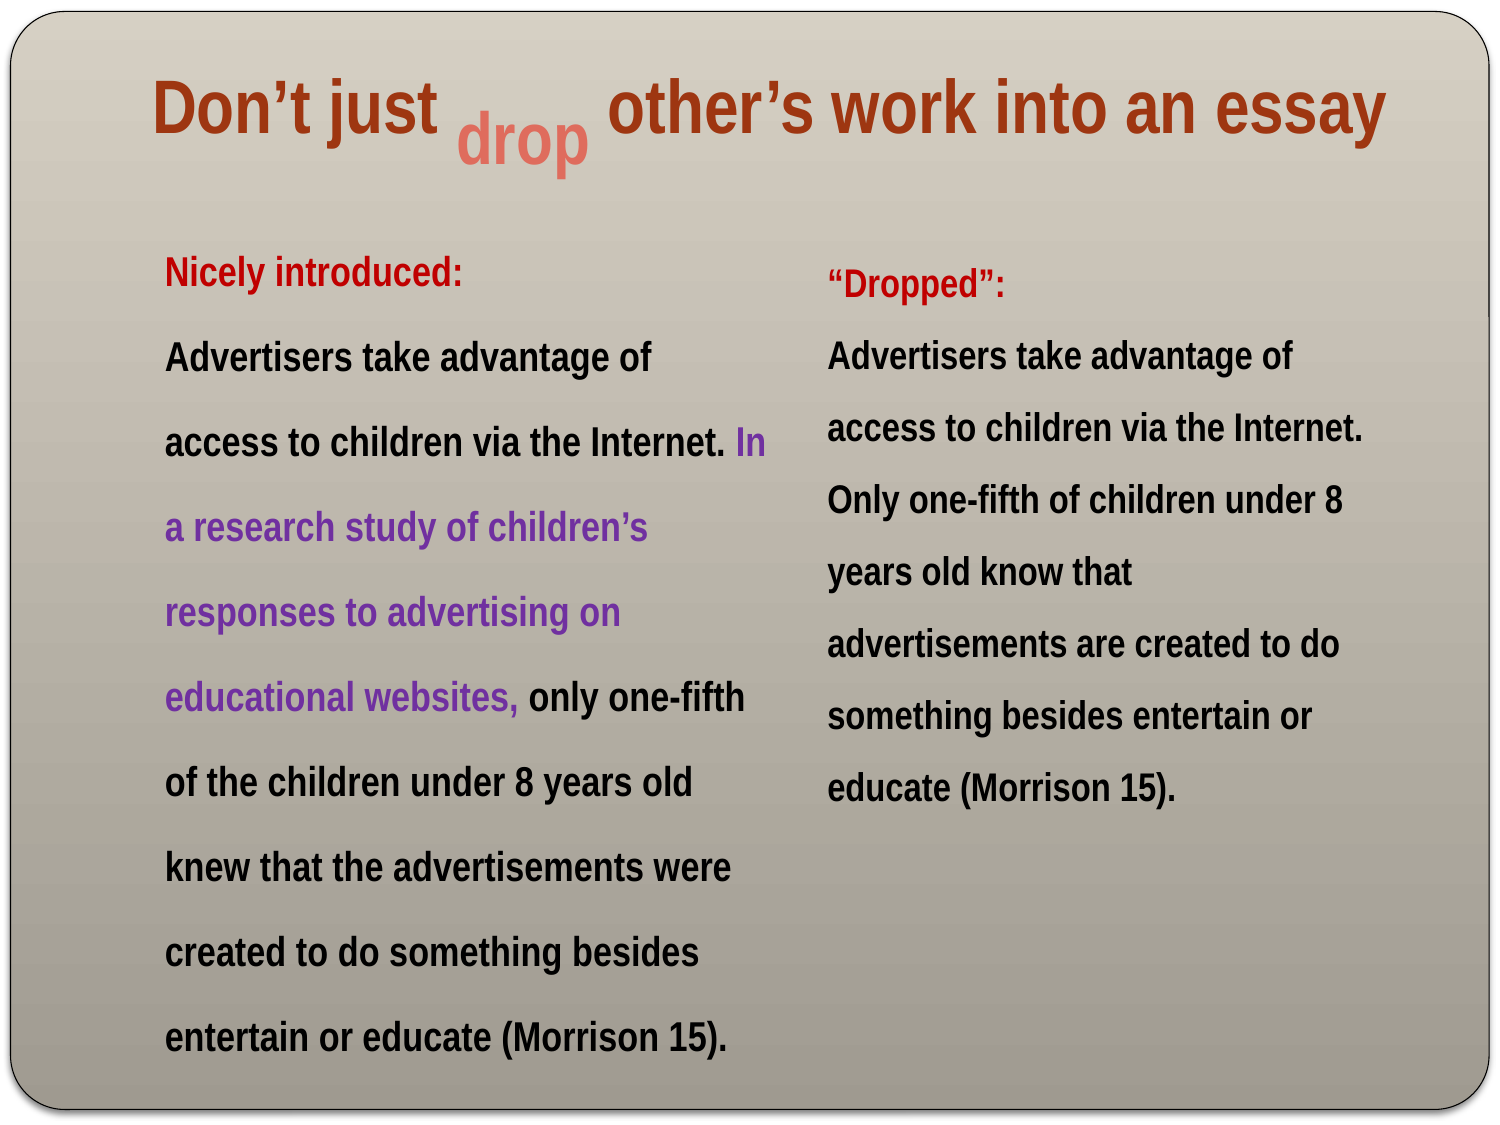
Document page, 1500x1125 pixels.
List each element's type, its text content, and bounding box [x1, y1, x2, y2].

title Don’t just drop other’s work into an essay [137, 50, 1413, 200]
list “Dropped”: Advertisers take advantage of access to children via the Internet. Only one-fifth of children under 8 years old know that advertisements are created to do something besides entertain or educate (Morrison 15). [812, 249, 1391, 875]
list Nicely introduced: Advertisers take advantage of access to children via the Internet. In a research study of children’s responses to advertising on educational websites, only one-fifth of the children under 8 years old knew that the advertisements were created to do something besides entertain or educate (Morrison 15). [150, 237, 788, 1063]
